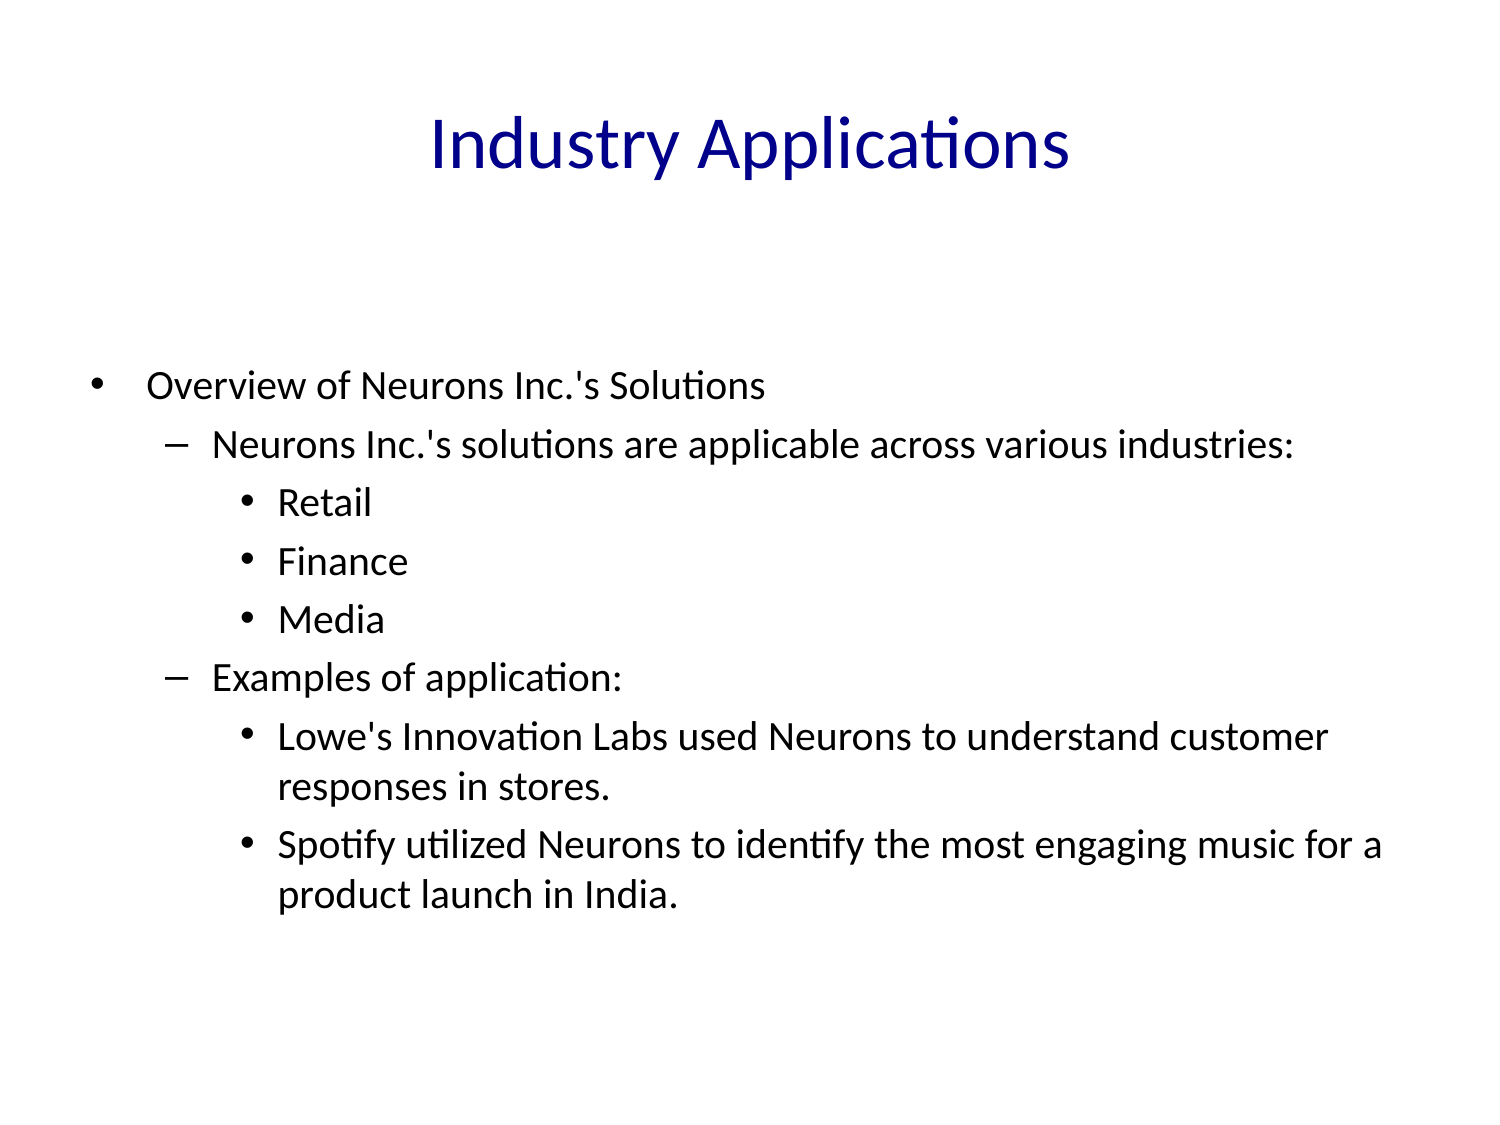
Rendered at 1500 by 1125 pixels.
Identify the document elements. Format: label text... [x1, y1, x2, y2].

title Industry Applications [75, 45, 1425, 233]
list Overview of Neurons Inc.'s Solutions Neurons Inc.'s solutions are applicable across various industries: Retail Finance Media Examples of application: Lowe's Innovation Labs used Neurons to understand customer responses in stores. Spotify utilized Neurons to identify the most engaging music for a product launch in India. [75, 262, 1425, 1005]
